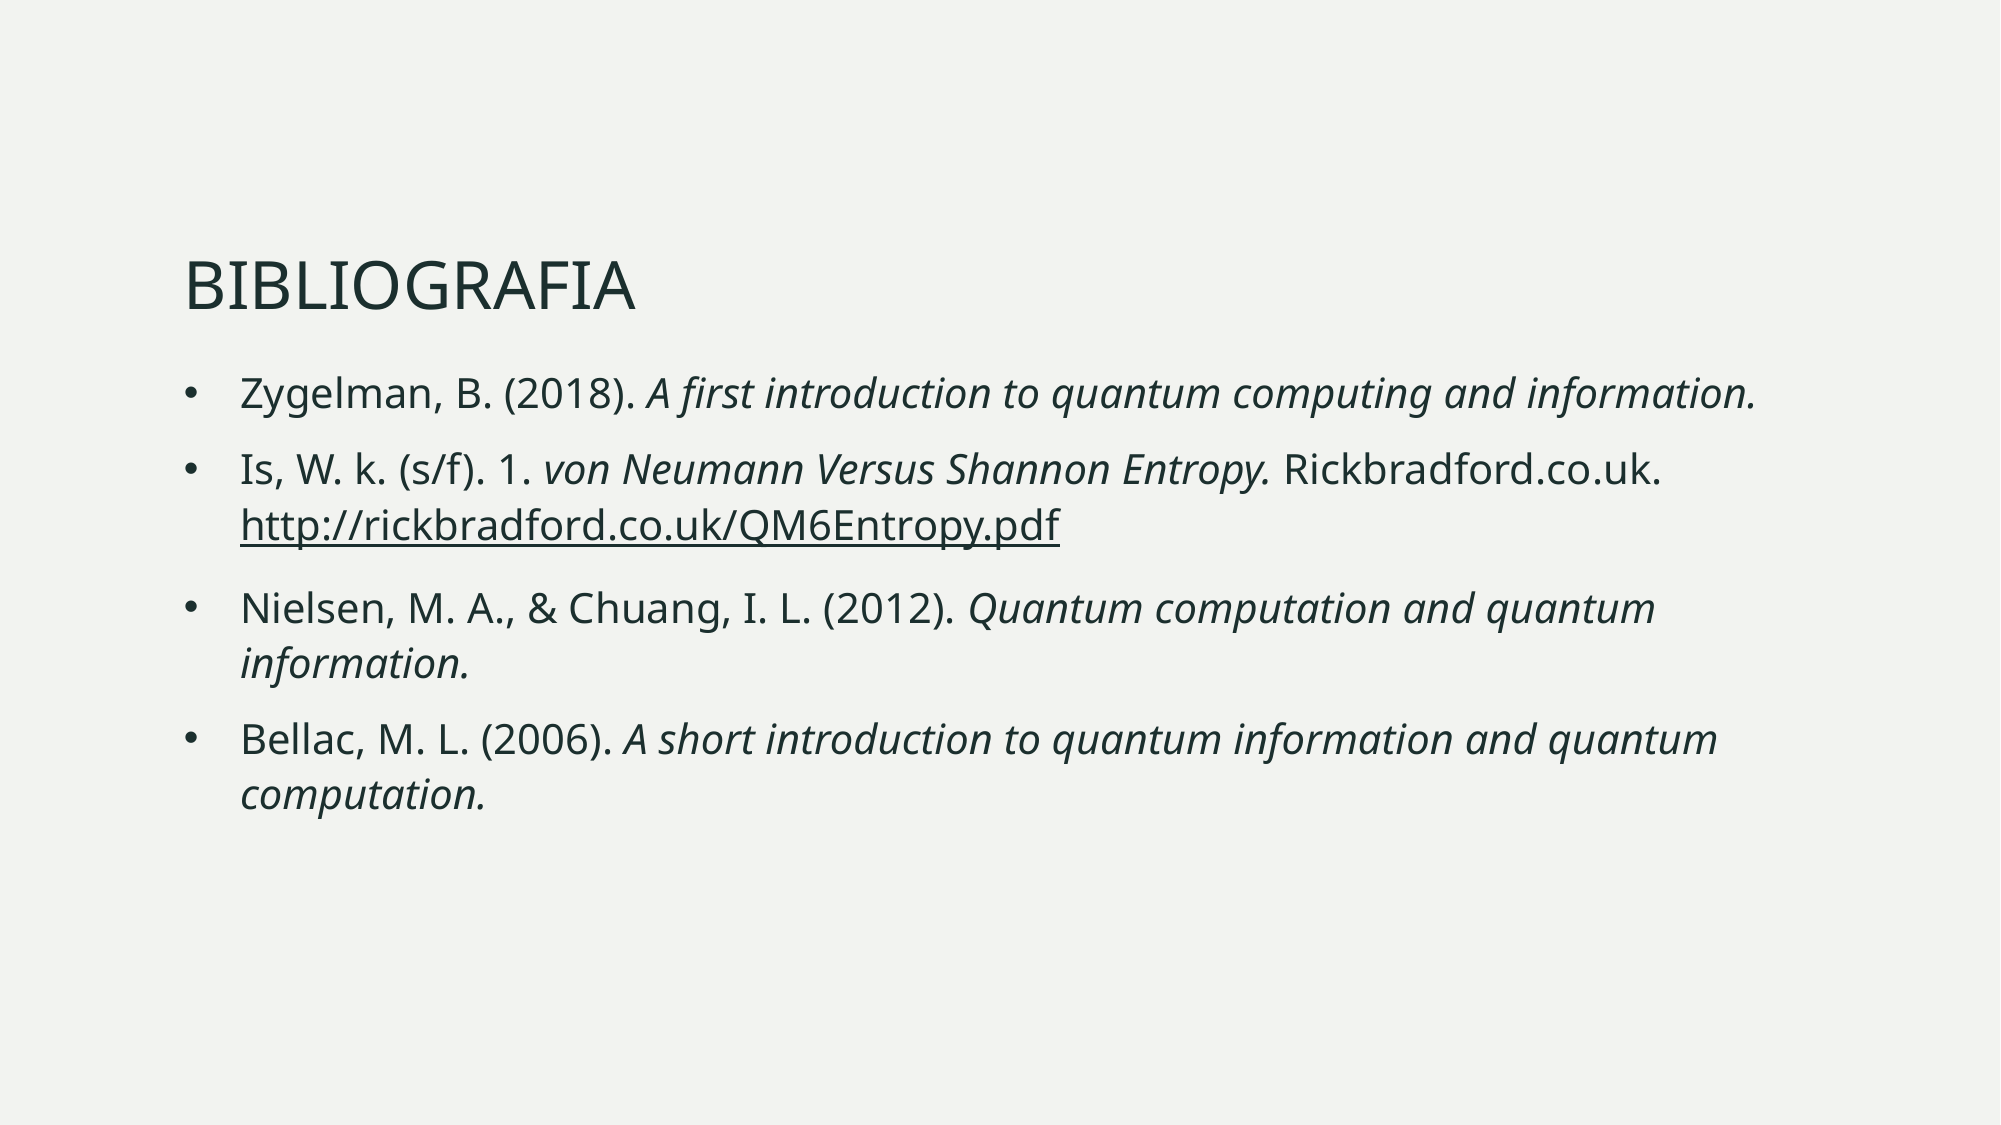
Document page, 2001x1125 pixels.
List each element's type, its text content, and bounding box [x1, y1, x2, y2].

title BIBLIOGRAFIA [168, 118, 1832, 331]
list Zygelman, B. (2018). A first introduction to quantum computing and information. Is, W. k. (s/f). 1. von Neumann Versus Shannon Entropy. Rickbradford.co.uk. http://rickbradford.co.uk/QM6Entropy.pdf Nielsen, M. A., & Chuang, I. L. (2012). Quantum computation and quantum information. Bellac, M. L. (2006). A short introduction to quantum information and quantum computation. [168, 354, 1832, 1006]
